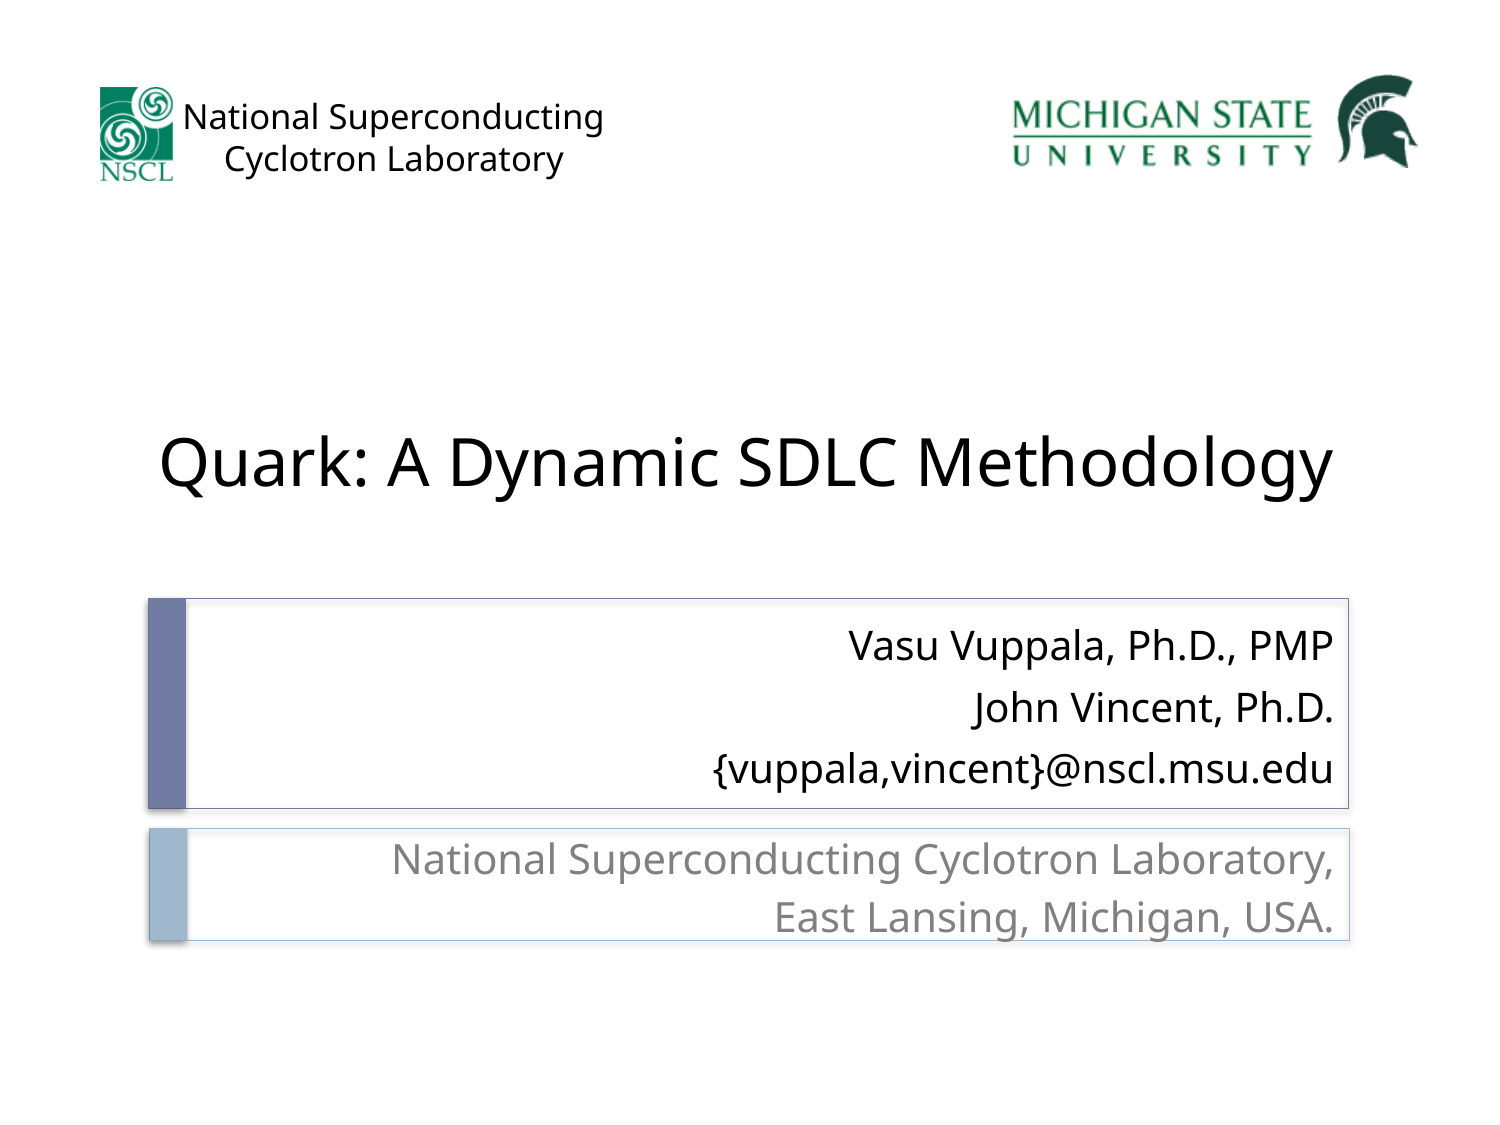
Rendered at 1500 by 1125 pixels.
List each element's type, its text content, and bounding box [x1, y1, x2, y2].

title Quark: A Dynamic SDLC Methodology [87, 412, 1350, 566]
picture [1012, 99, 1315, 168]
picture [1337, 74, 1418, 168]
subtitle Vasu Vuppala, Ph.D., PMP John Vincent, Ph.D. {vuppala,vincent}@nscl.msu.edu [300, 612, 1350, 800]
picture [99, 87, 176, 181]
text_box National Superconducting Cyclotron Laboratory, East Lansing, Michigan, USA. [299, 825, 1350, 950]
text_box National Superconducting Cyclotron Laboratory [176, 87, 625, 188]
